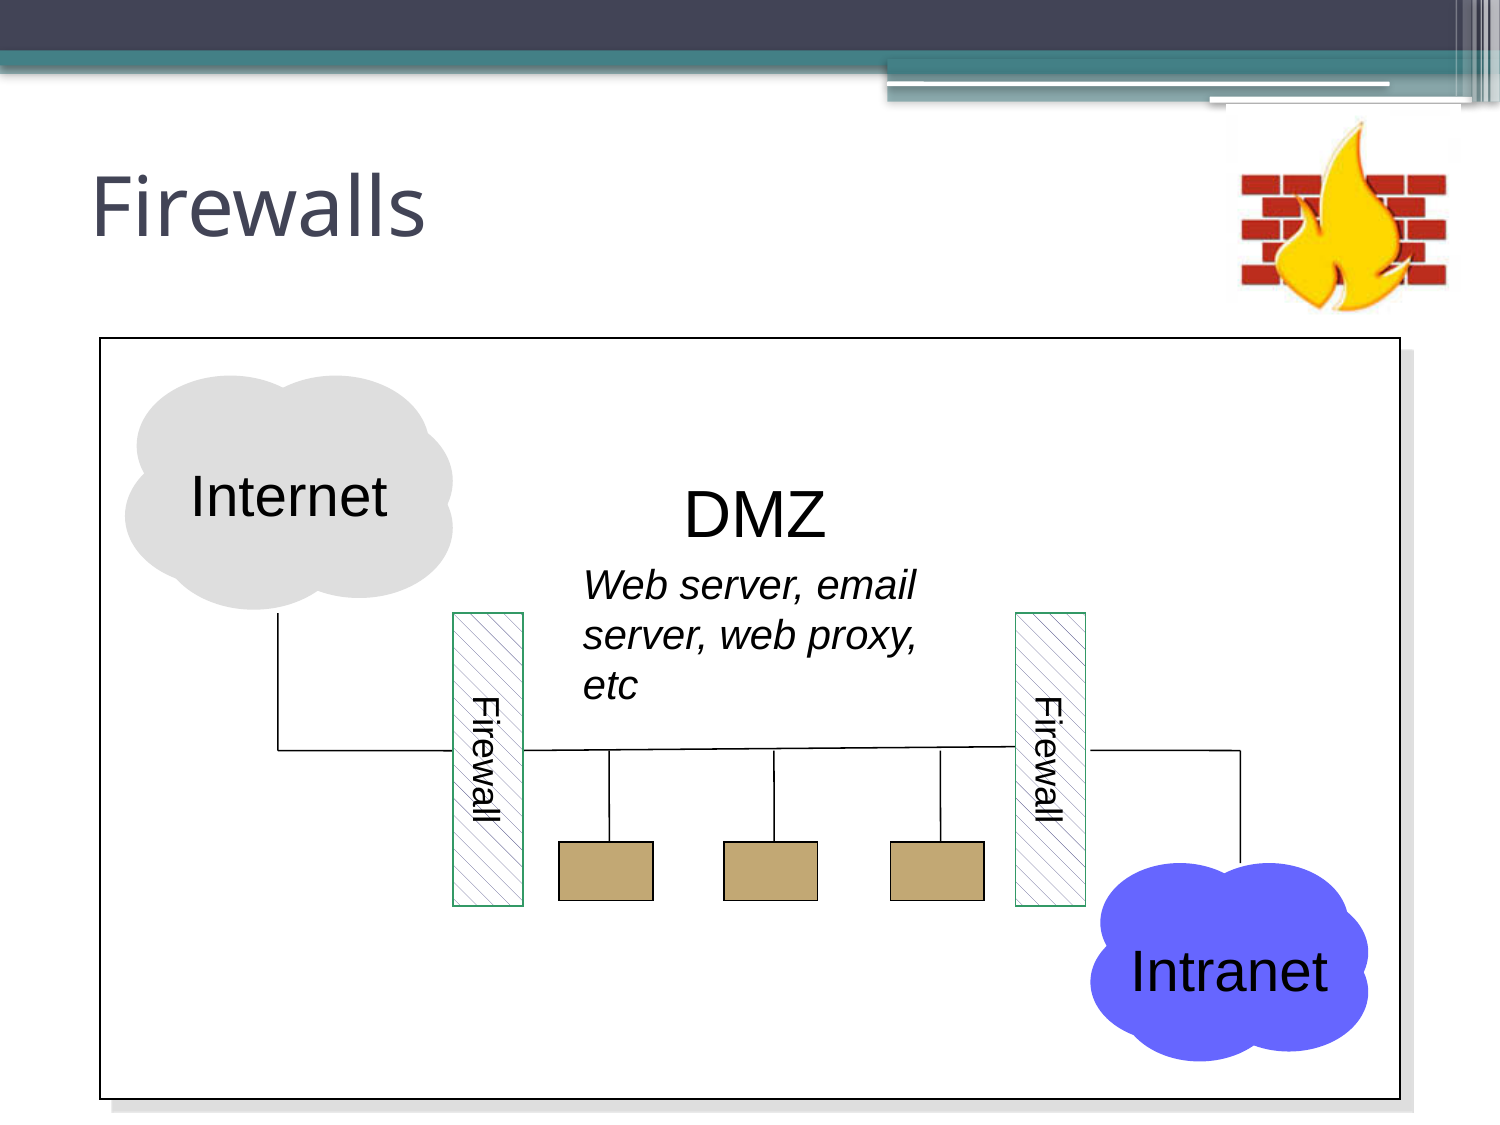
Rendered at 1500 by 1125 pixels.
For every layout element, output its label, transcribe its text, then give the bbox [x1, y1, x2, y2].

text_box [99, 337, 1401, 1100]
picture [1226, 104, 1461, 339]
title Firewalls [75, 115, 1219, 291]
